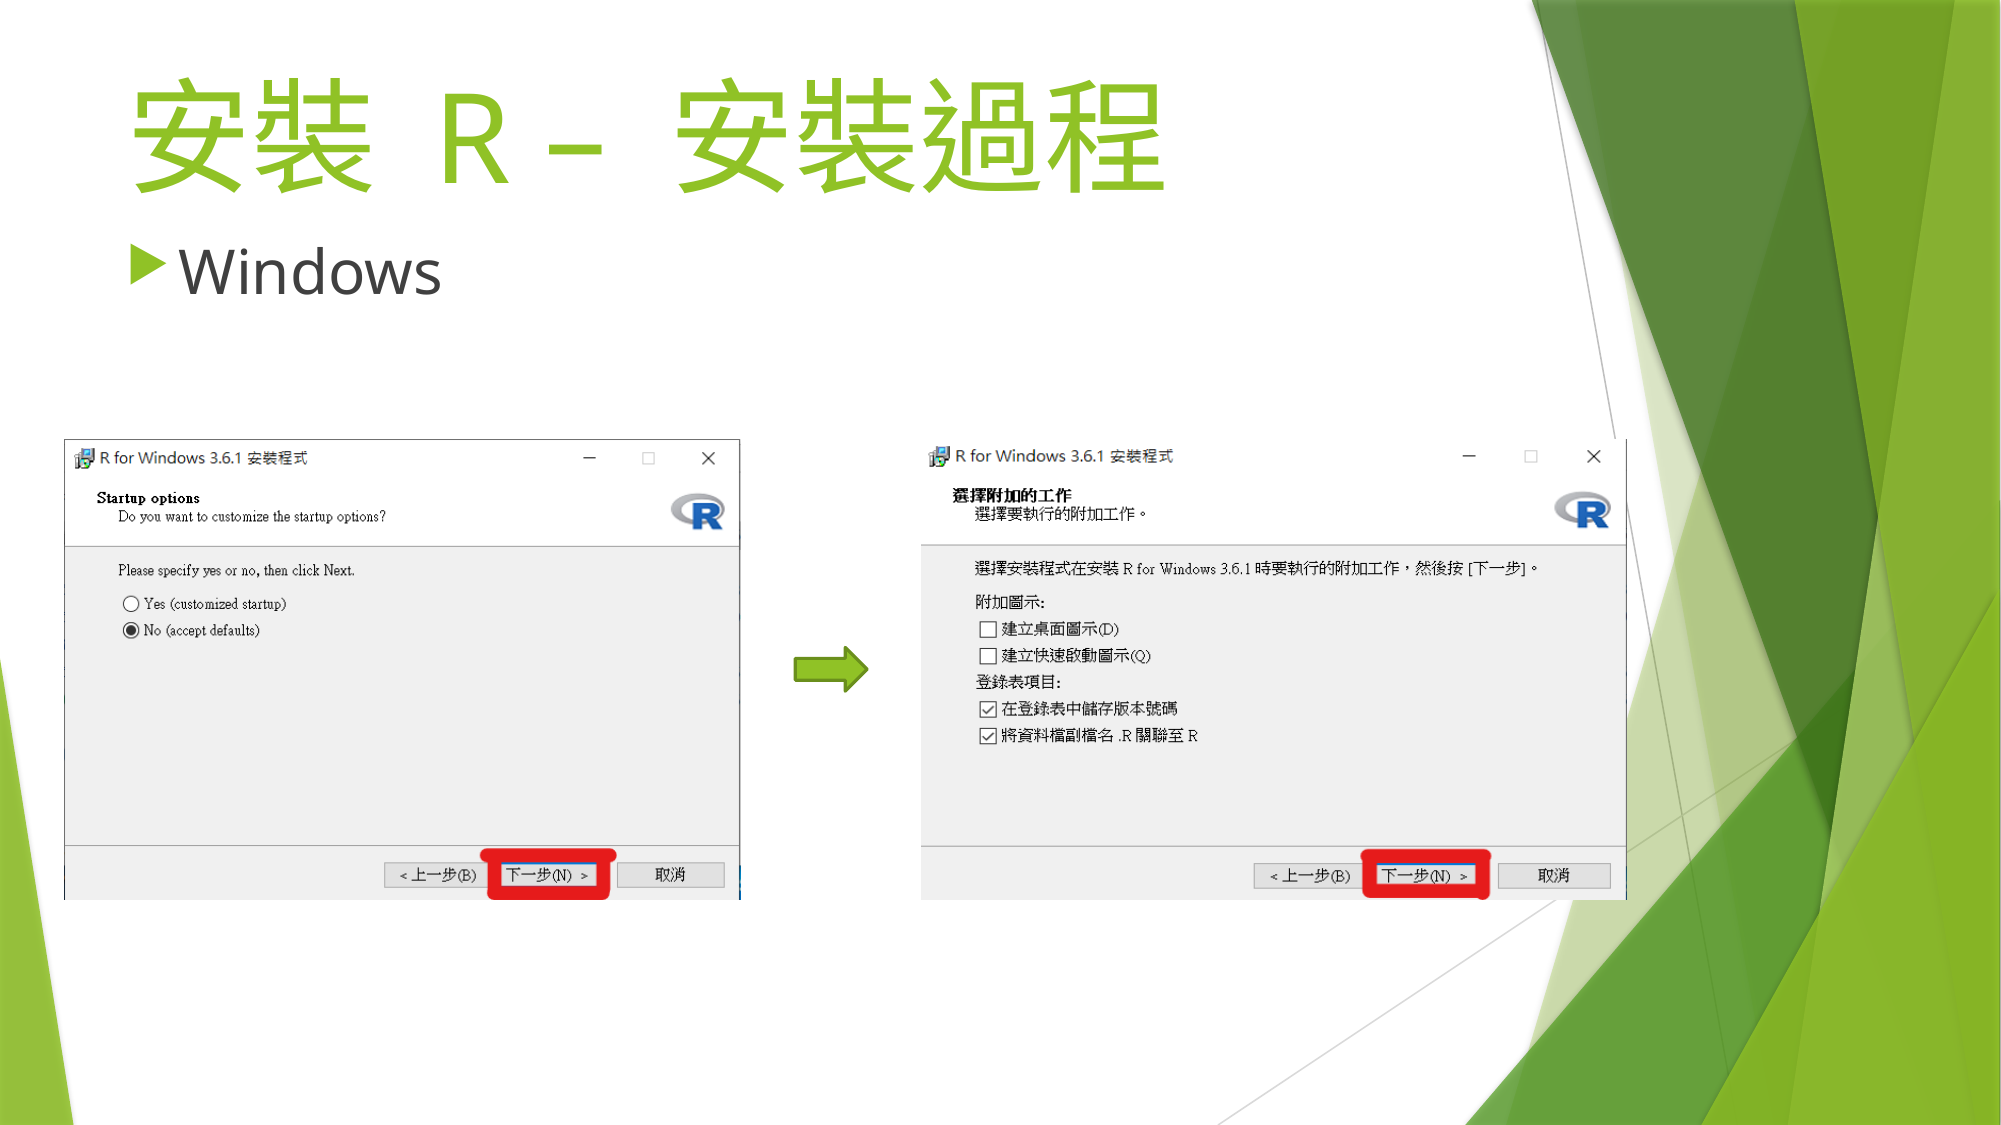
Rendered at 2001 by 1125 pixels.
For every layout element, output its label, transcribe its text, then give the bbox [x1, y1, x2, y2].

list Windows [111, 245, 489, 315]
text_box 安裝 R – 安裝過程 [111, 50, 1804, 245]
text_box [793, 645, 869, 693]
picture [63, 438, 742, 900]
picture [921, 438, 1628, 900]
